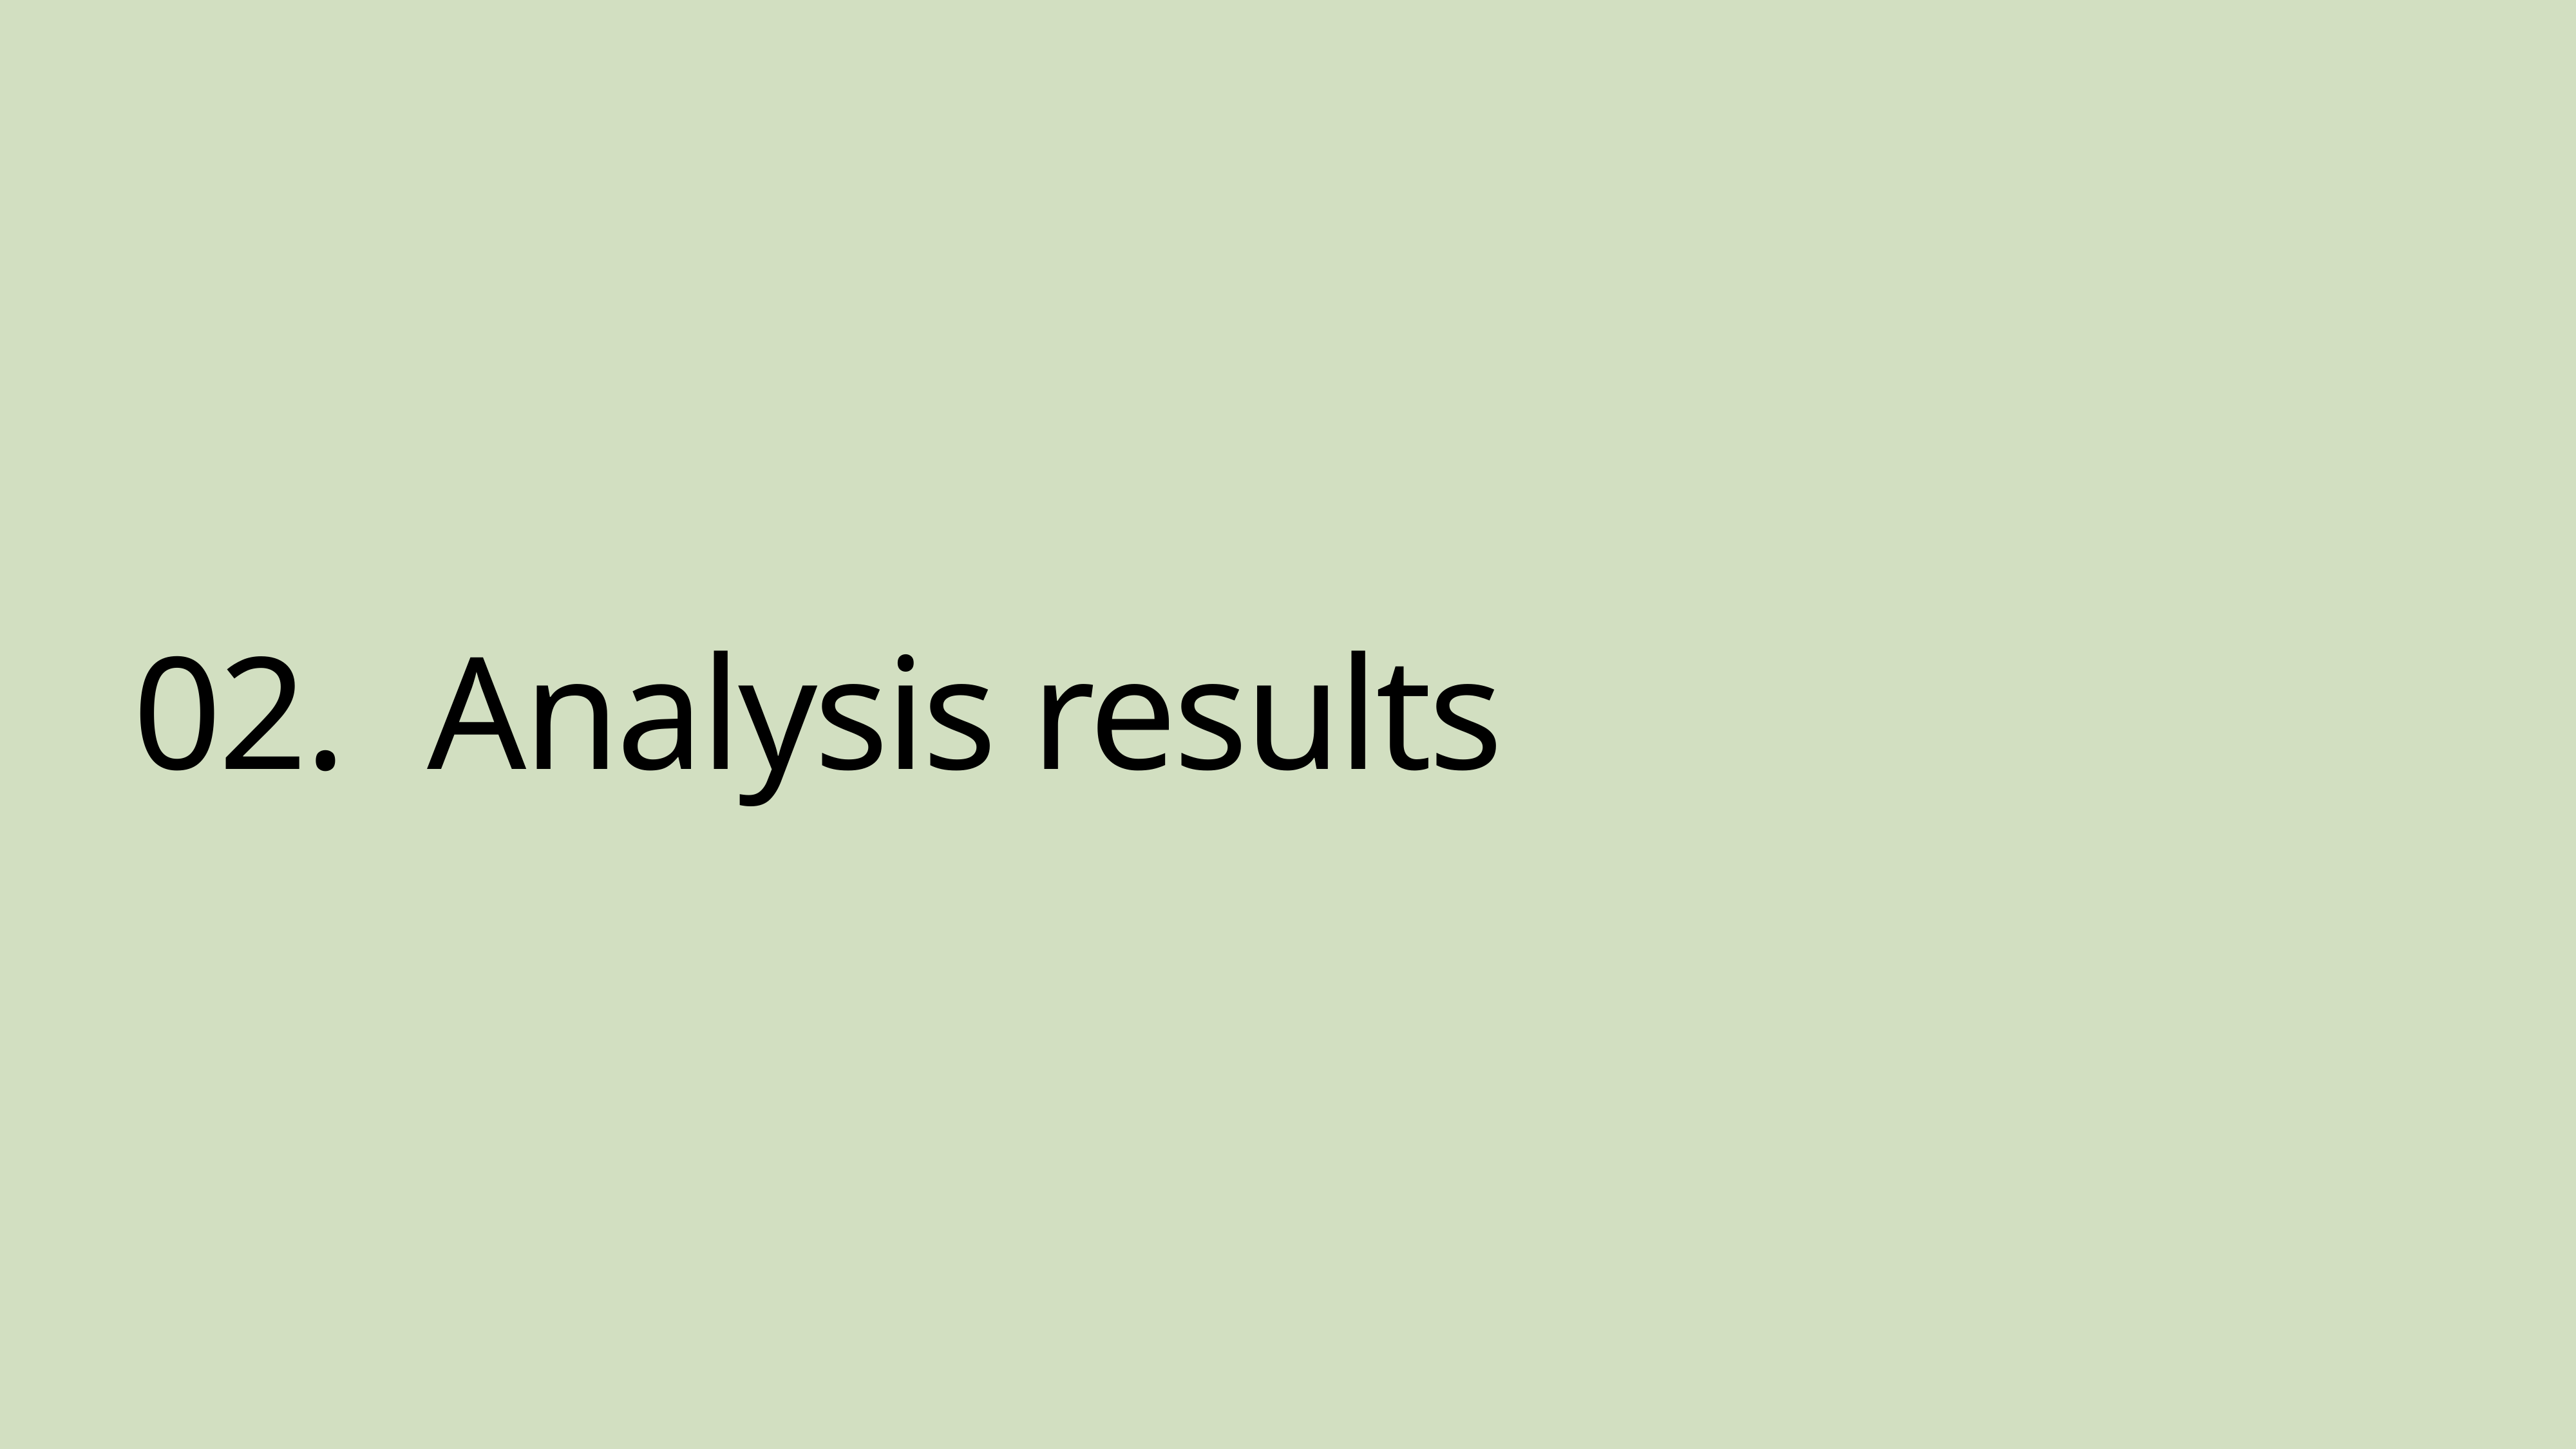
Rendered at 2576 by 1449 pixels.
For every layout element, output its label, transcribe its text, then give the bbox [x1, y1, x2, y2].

text_box Analysis results [422, 478, 2576, 971]
title 02. [127, 478, 422, 971]
